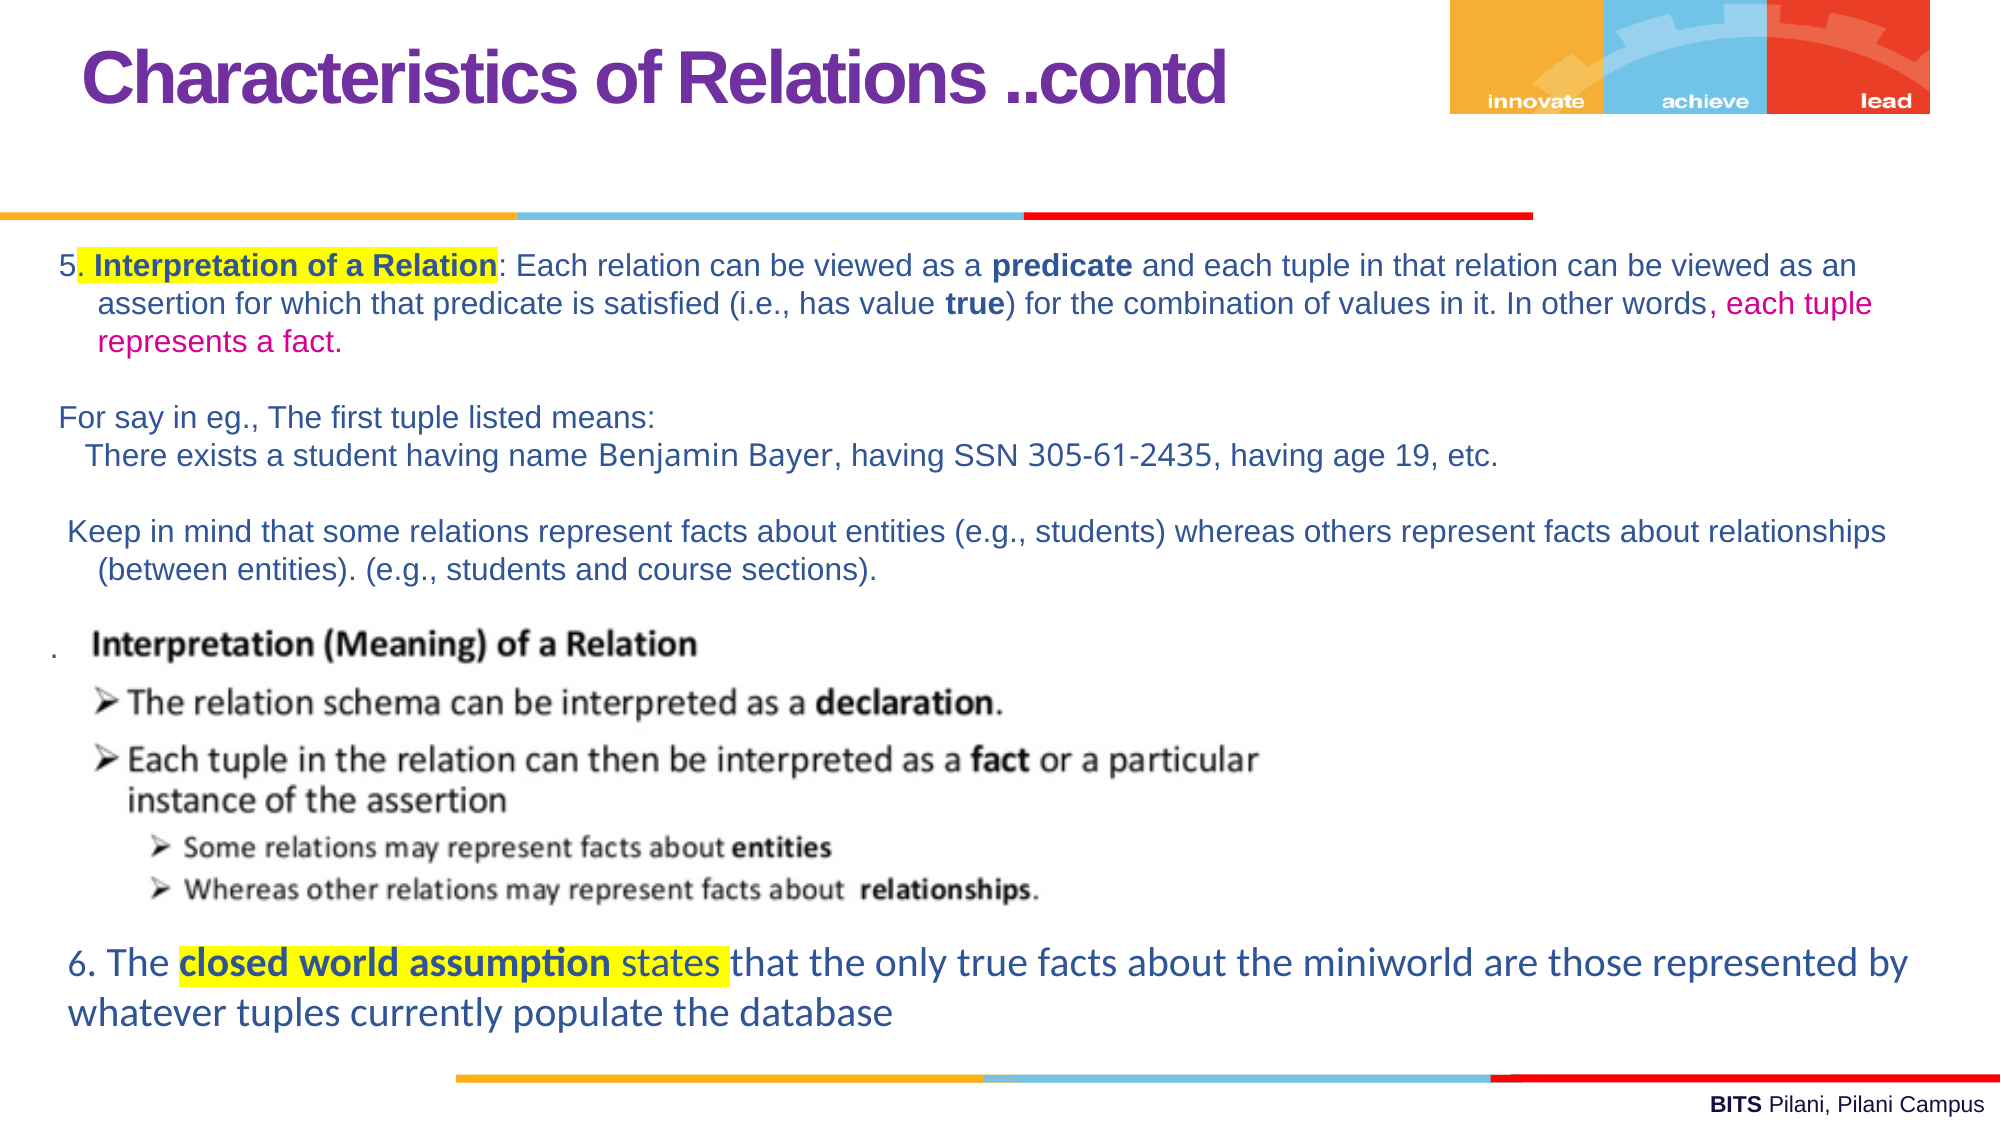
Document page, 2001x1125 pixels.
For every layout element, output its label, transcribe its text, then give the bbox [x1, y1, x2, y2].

picture [1449, 0, 1930, 114]
text_box 6. The closed world assumption states that the only true facts about the miniworld are those represented by whatever tuples currently populate the database [52, 927, 1947, 1043]
list Characteristics of Relations ..contd [66, 24, 1450, 213]
picture [71, 622, 1269, 928]
list 5. Interpretation of a Relation: Each relation can be viewed as a predicate and each tuple in that relation can be viewed as an assertion for which that predicate is satisfied (i.e., has value true) for the combination of values in it. In other words, each tuple represents a fact. For say in eg., The first tuple listed means: There exists a student having name Benjamin Bayer, having SSN 305-61-2435, having age 19, etc. Keep in mind that some relations represent facts about entities (e.g., students) whereas others represent facts about relationships (between entities). (e.g., students and course sections). . [34, 235, 1929, 679]
